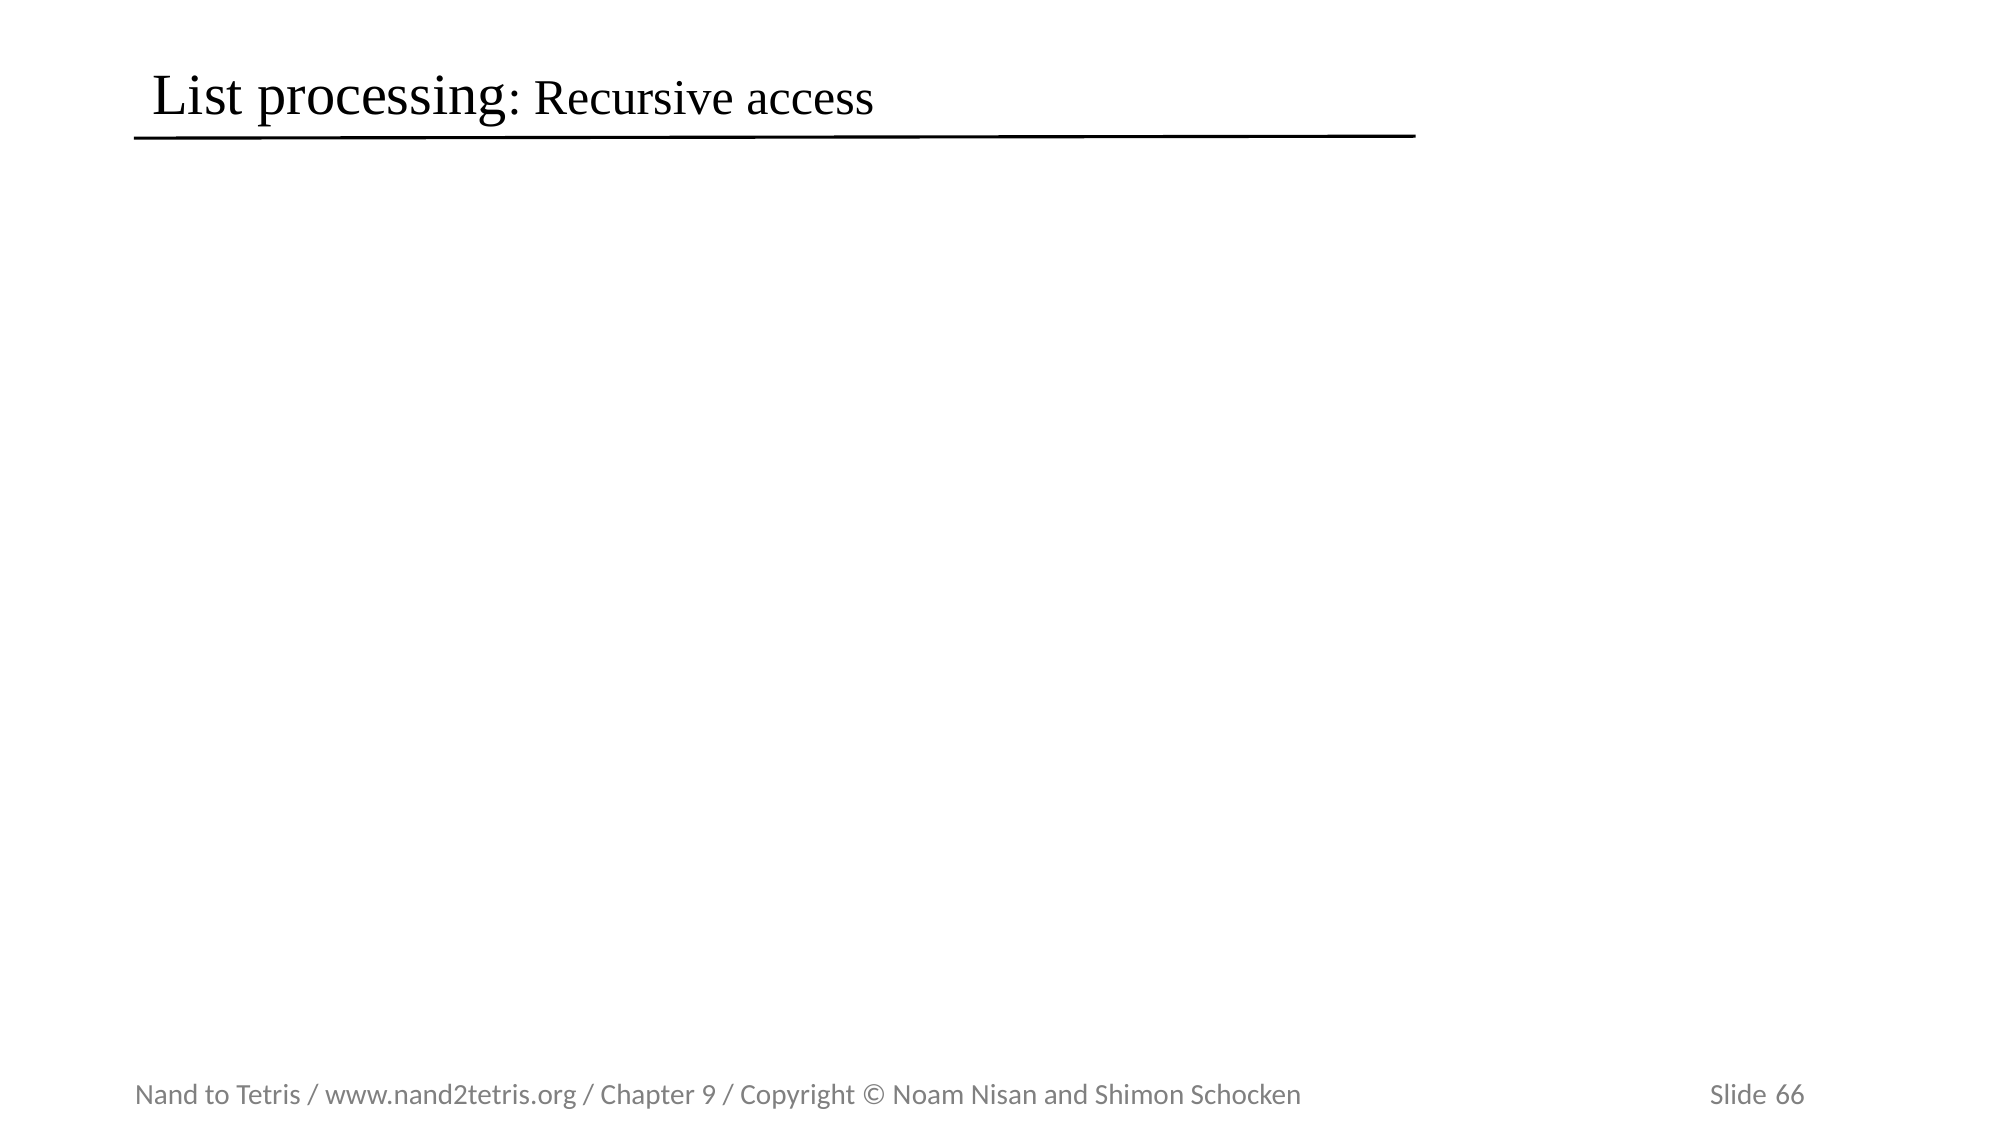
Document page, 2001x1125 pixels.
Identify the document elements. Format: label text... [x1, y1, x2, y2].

title List processing: Recursive access [137, 48, 1417, 144]
